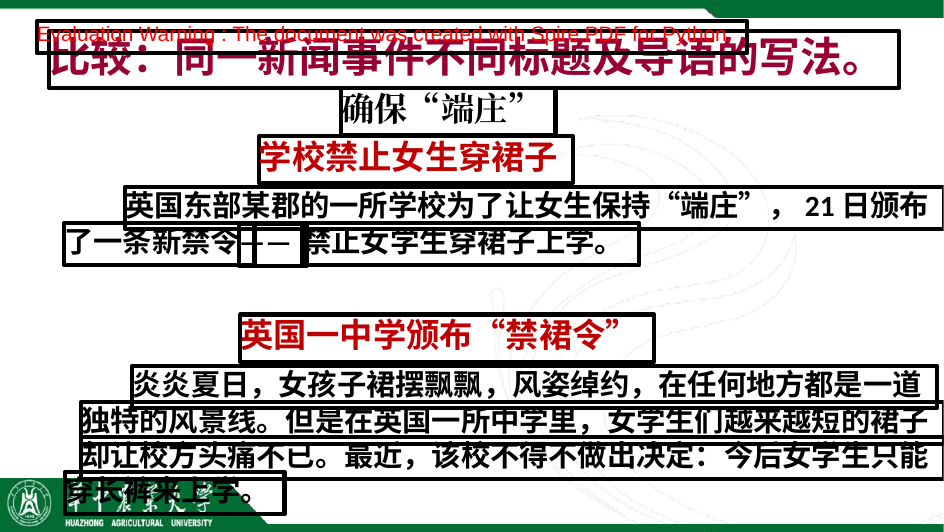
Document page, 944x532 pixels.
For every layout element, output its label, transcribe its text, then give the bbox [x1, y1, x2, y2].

text_box 禁止女学生穿裙子上学。 [300, 221, 480, 267]
text_box 学校禁止女生穿裙子 [257, 134, 480, 185]
text_box 英国一中学颁布“禁裙令” [238, 312, 480, 364]
text_box 确保“端庄” [339, 86, 558, 134]
text_box 炎炎夏日，女孩子裙摆飘飘，风姿绰约，在任何地方都是一道 [130, 364, 480, 400]
text_box Evaluation Warning : The document was created with Spire.PDF for Python. [35, 28, 749, 55]
text_box 英国东部某郡的一所学校为了让女生保持“端庄”，21日颁布 [123, 185, 480, 221]
picture [0, 0, 944, 20]
text_box 却让校方头痛不已。最近，该校不得不做出决定：今后女学生只能 [79, 435, 480, 481]
text_box 穿长裤来上学。 [63, 470, 287, 516]
picture [0, 105, 944, 532]
text_box 比较：同一新闻事件不同标题及导语的写法。 [47, 29, 901, 90]
text_box 独特的风景线。但是在英国一所中学里，女学生们越来越短的裙子 [79, 400, 480, 435]
text_box —— [237, 221, 309, 268]
text_box 了一条新禁令 [62, 221, 237, 267]
